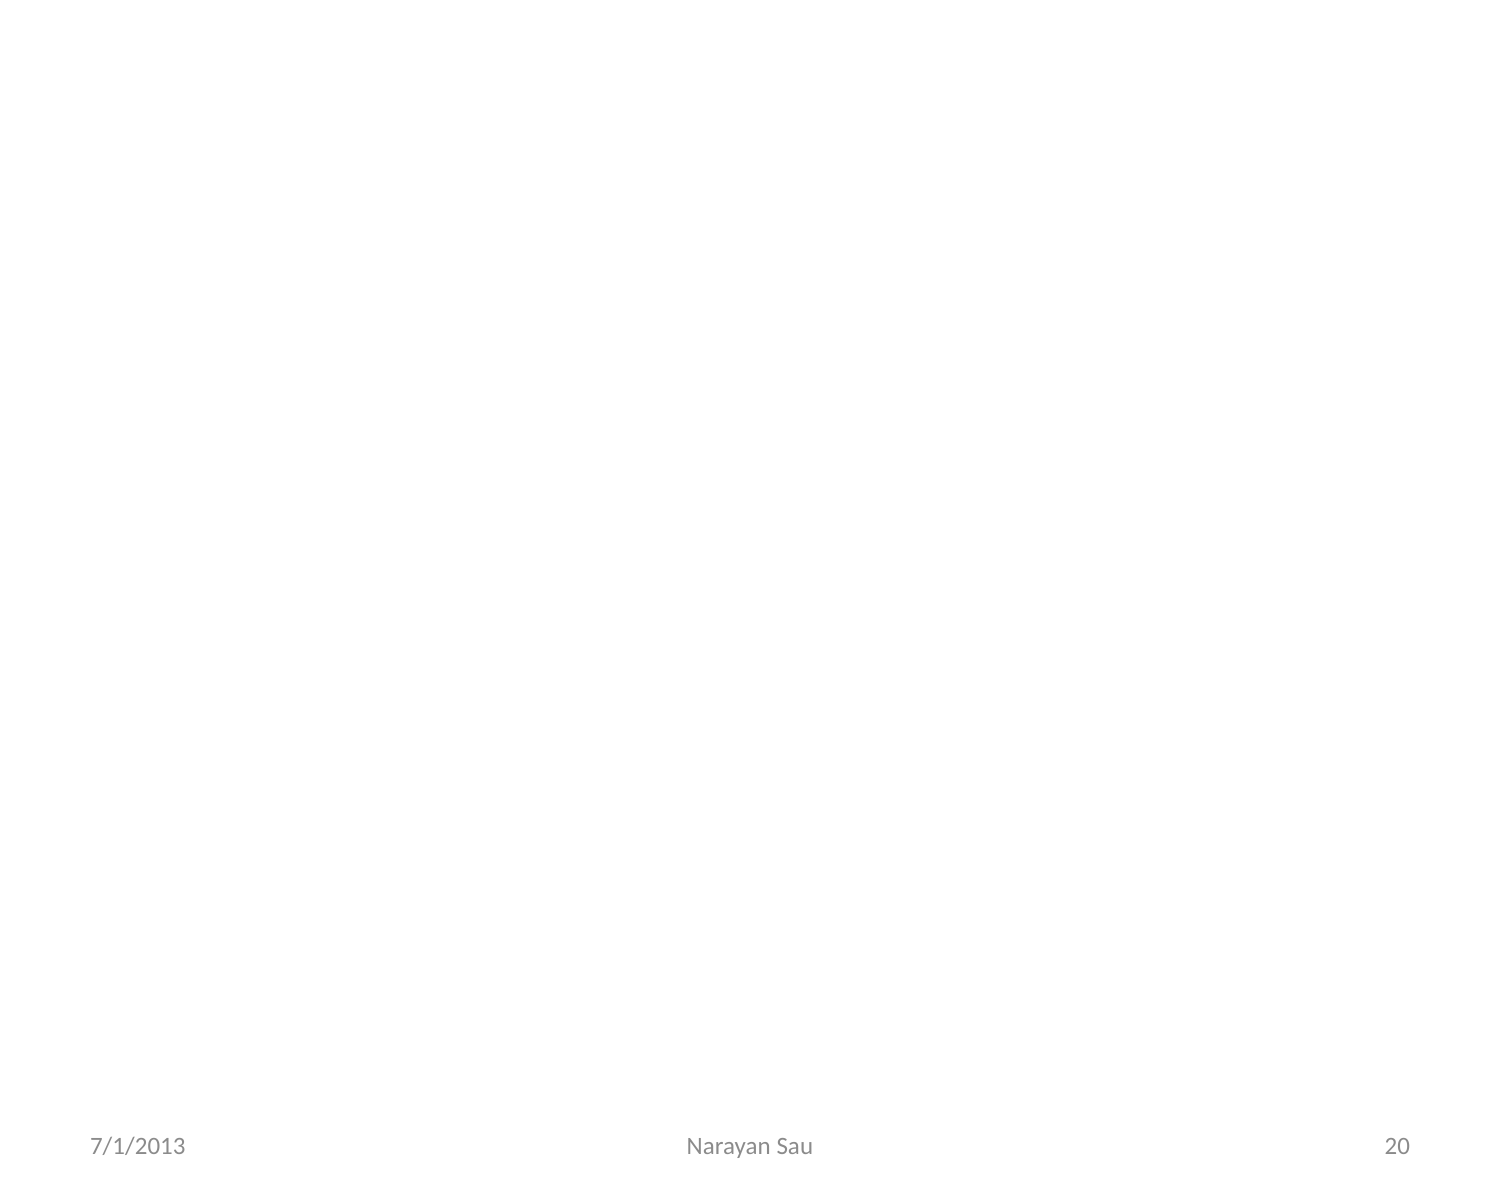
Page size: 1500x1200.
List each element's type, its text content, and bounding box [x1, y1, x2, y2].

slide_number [75, 1112, 425, 1177]
footer Narayan Sau [512, 1112, 988, 1177]
slide_number 20 [1074, 1112, 1425, 1177]
